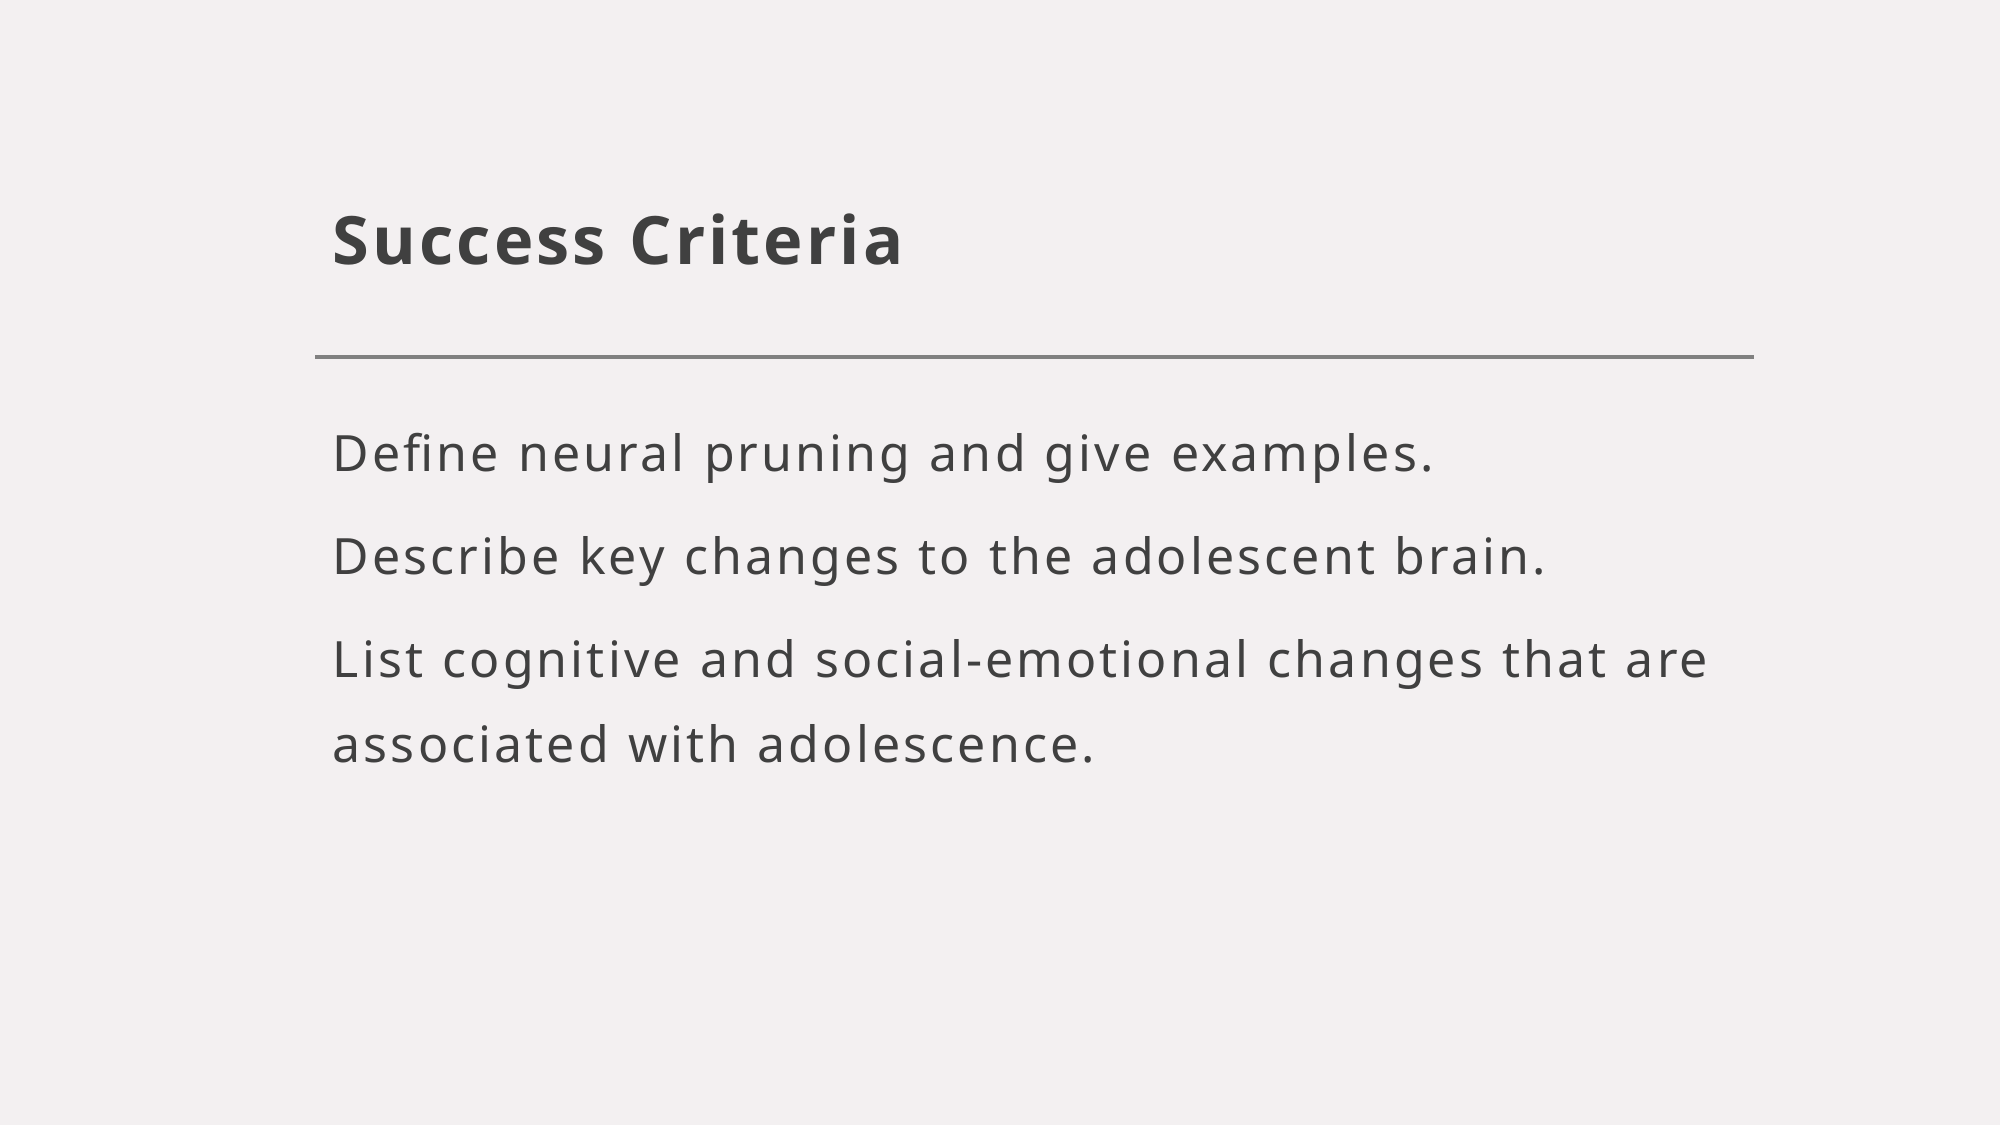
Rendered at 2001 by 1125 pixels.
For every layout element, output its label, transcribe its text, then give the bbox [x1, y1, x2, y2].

title Success Criteria [315, 72, 1754, 294]
list Define neural pruning and give examples. Describe key changes to the adolescent brain. List cognitive and social-emotional changes that are associated with adolescence. [315, 379, 1754, 979]
